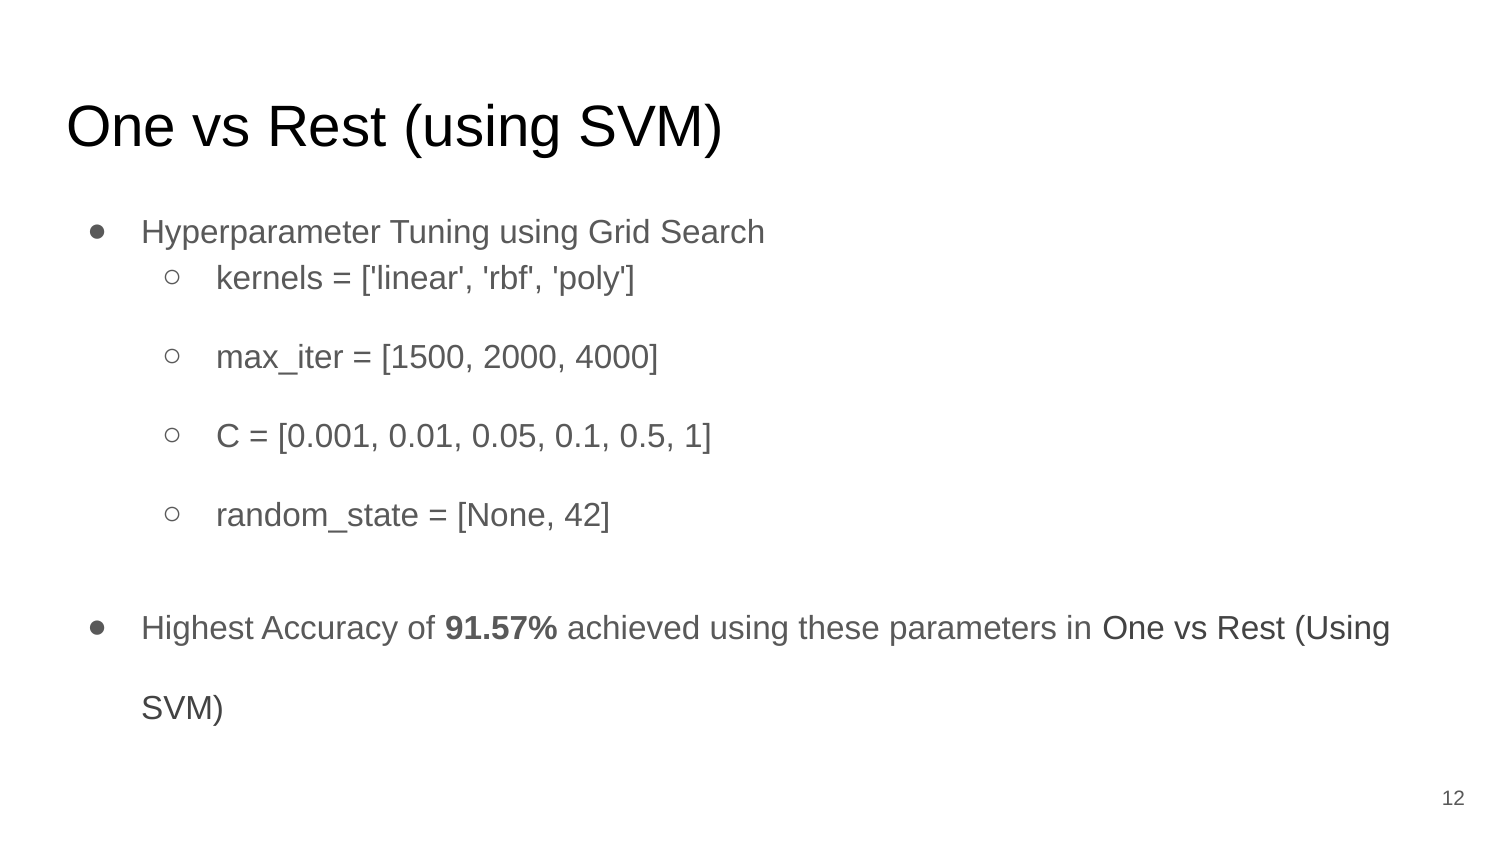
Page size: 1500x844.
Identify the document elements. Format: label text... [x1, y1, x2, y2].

slide_number 12 [1389, 764, 1480, 830]
title One vs Rest (using SVM) [51, 72, 1449, 167]
list Hyperparameter Tuning using Grid Search kernels = ['linear', 'rbf', 'poly'] max_iter = [1500, 2000, 4000] C = [0.001, 0.01, 0.05, 0.1, 0.5, 1] random_state = [None, 42] Highest Accuracy of 91.57% achieved using these parameters in One vs Rest (Using SVM) [51, 189, 1449, 750]
